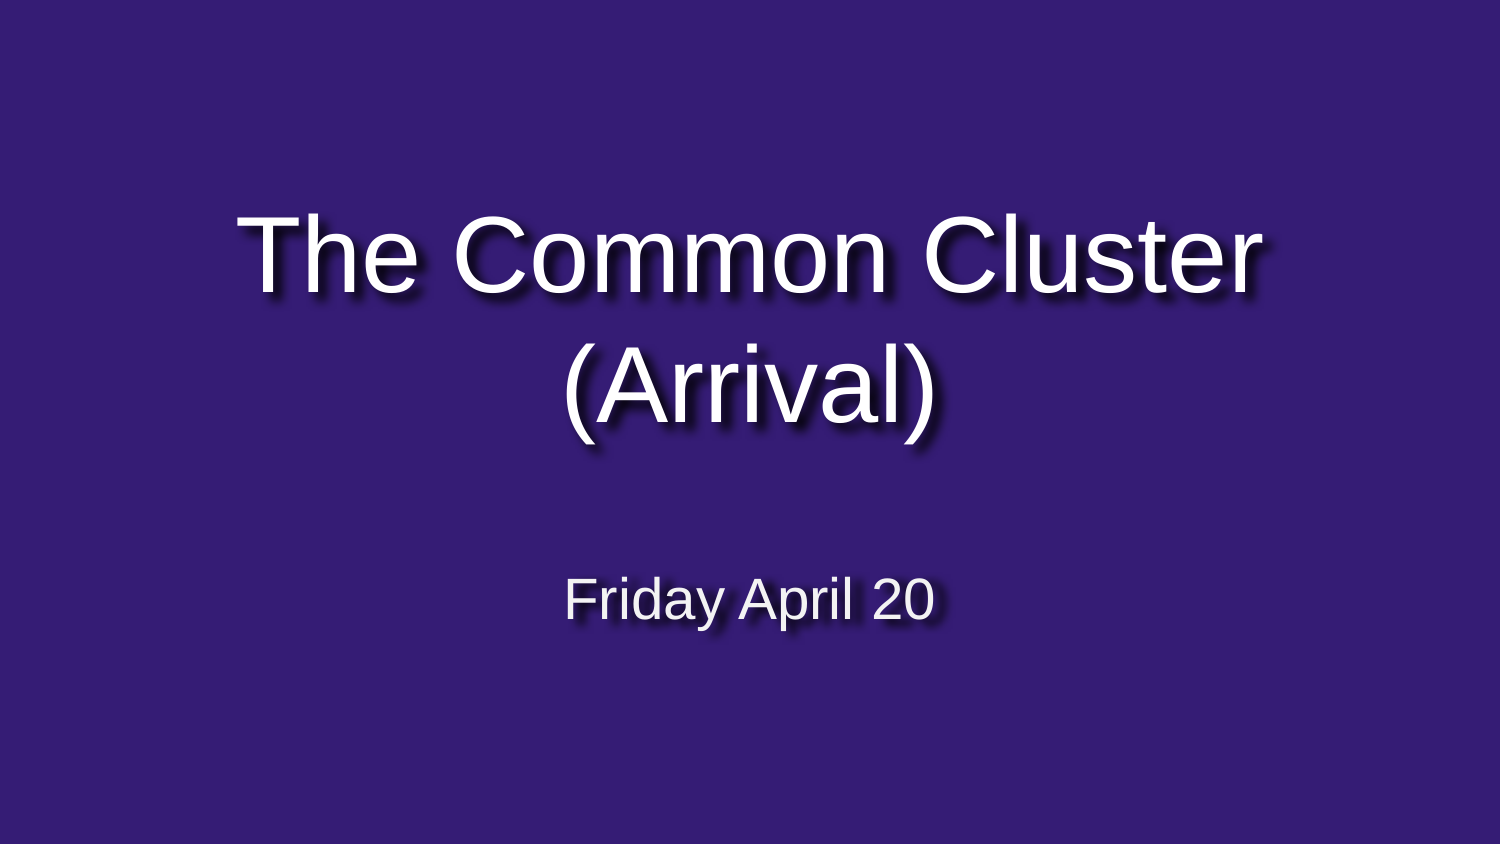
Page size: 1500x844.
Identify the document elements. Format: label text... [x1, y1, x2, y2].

subtitle Friday April 20 [51, 546, 1449, 677]
title The Common Cluster (Arrival) [51, 122, 1449, 459]
